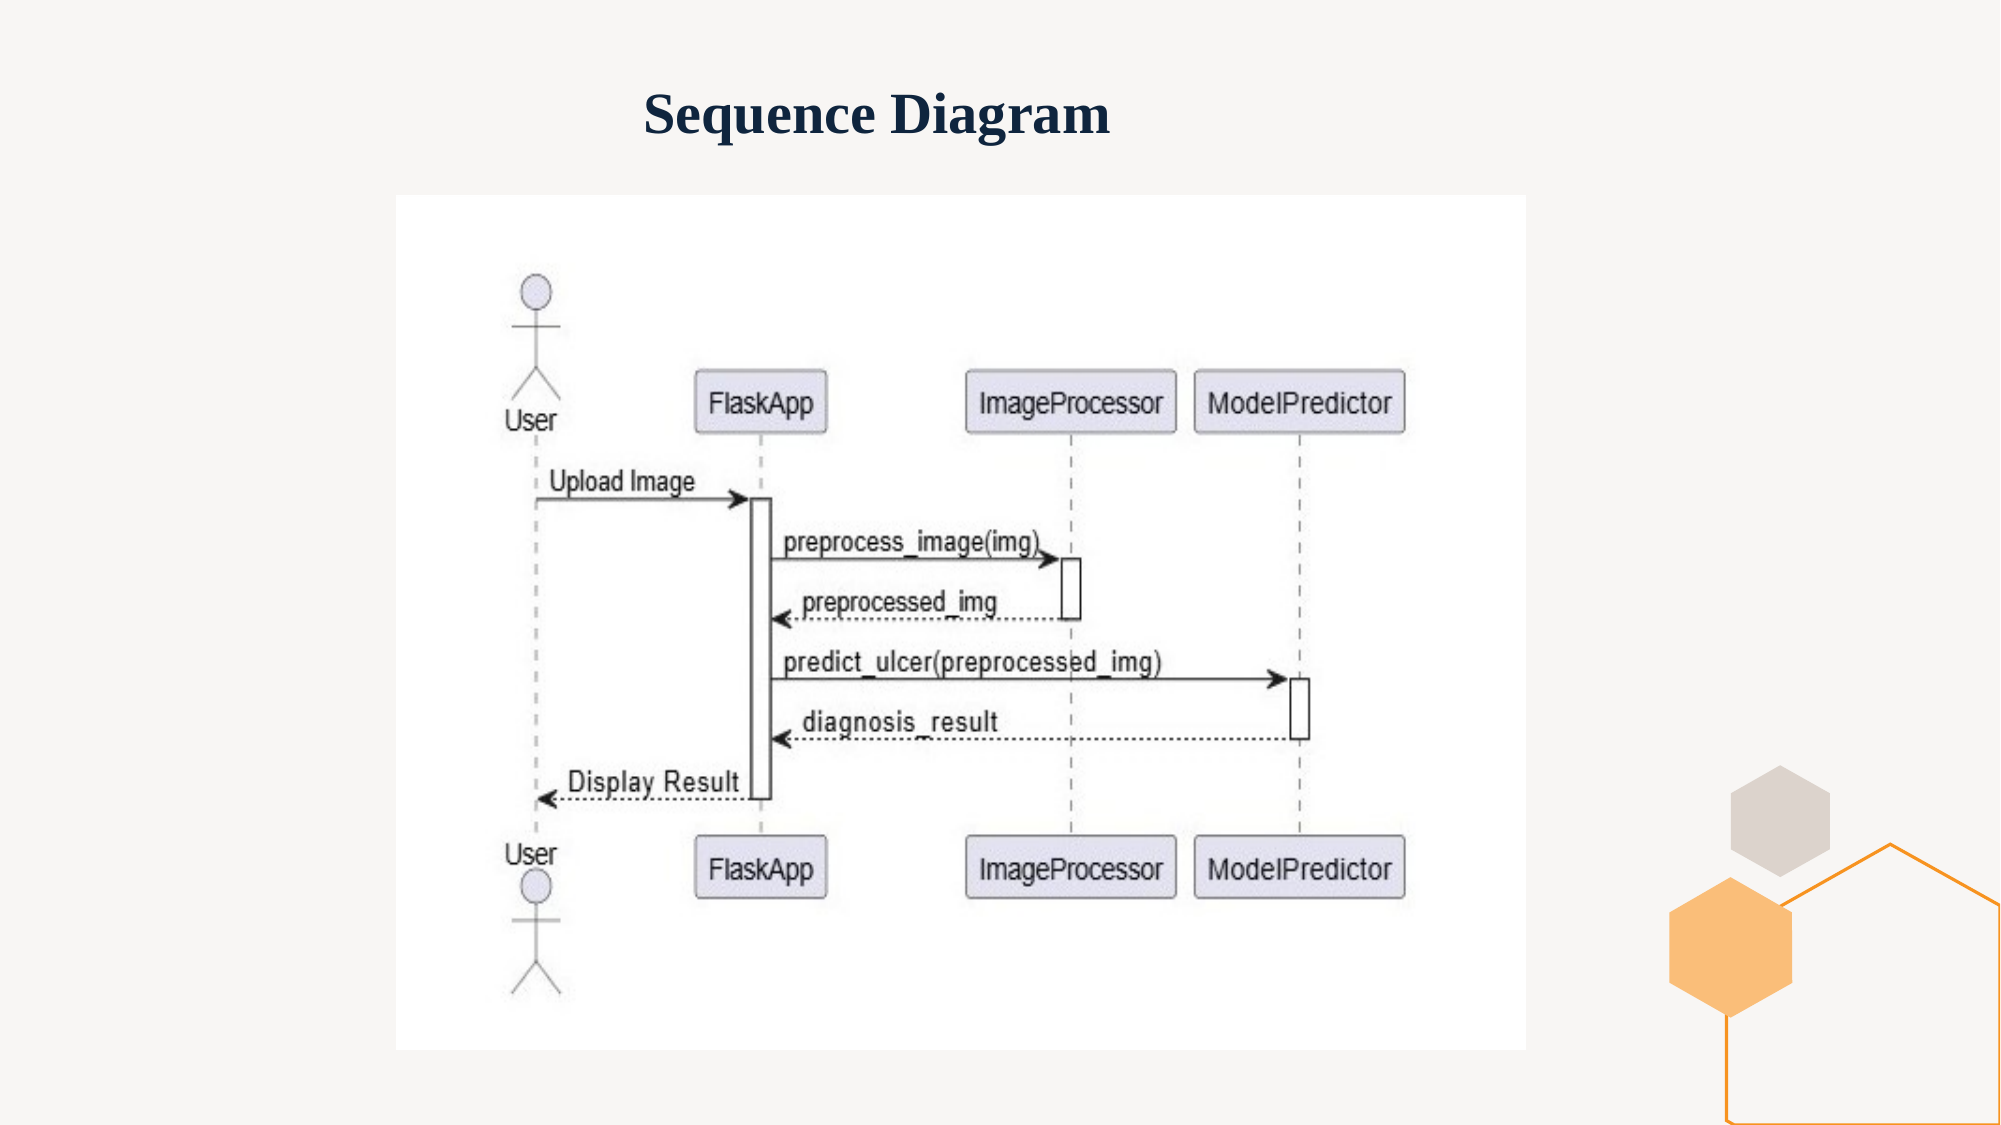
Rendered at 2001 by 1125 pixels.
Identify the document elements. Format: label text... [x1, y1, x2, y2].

picture [396, 195, 1526, 1050]
title Sequence Diagram [628, 75, 1794, 309]
